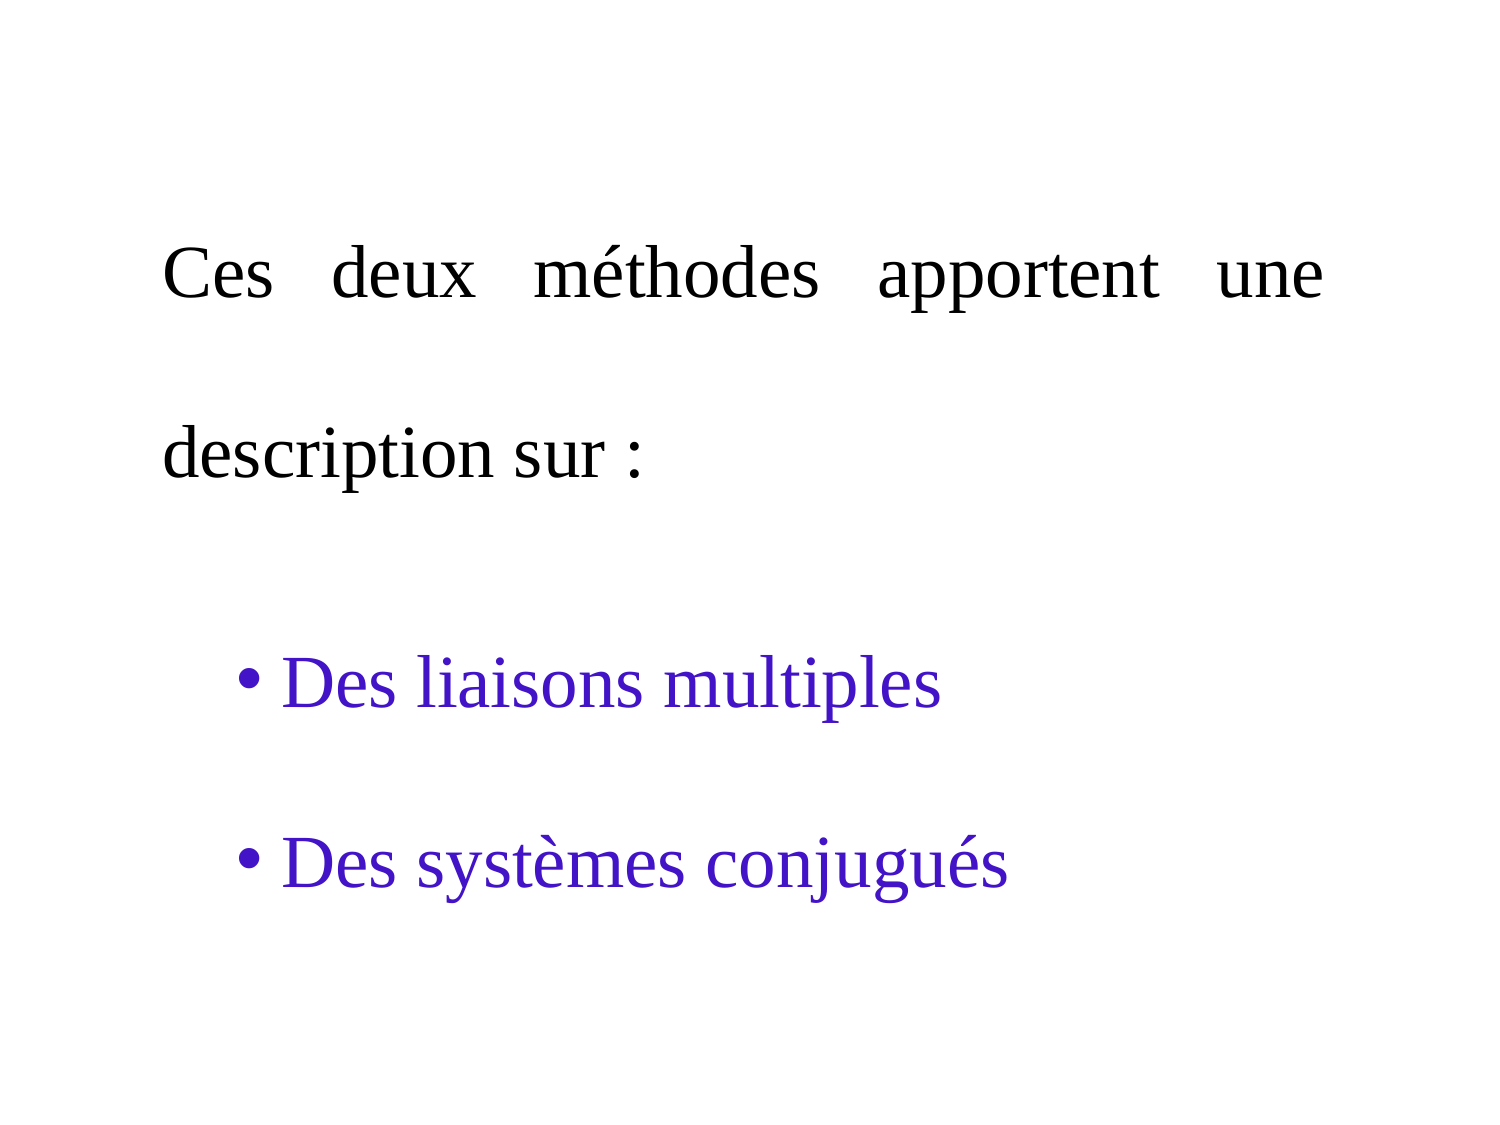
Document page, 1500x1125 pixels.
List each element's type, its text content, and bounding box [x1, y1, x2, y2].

text_box Ces deux méthodes apportent une description sur : Des liaisons multiples Des systèmes conjugués [147, 125, 1341, 911]
